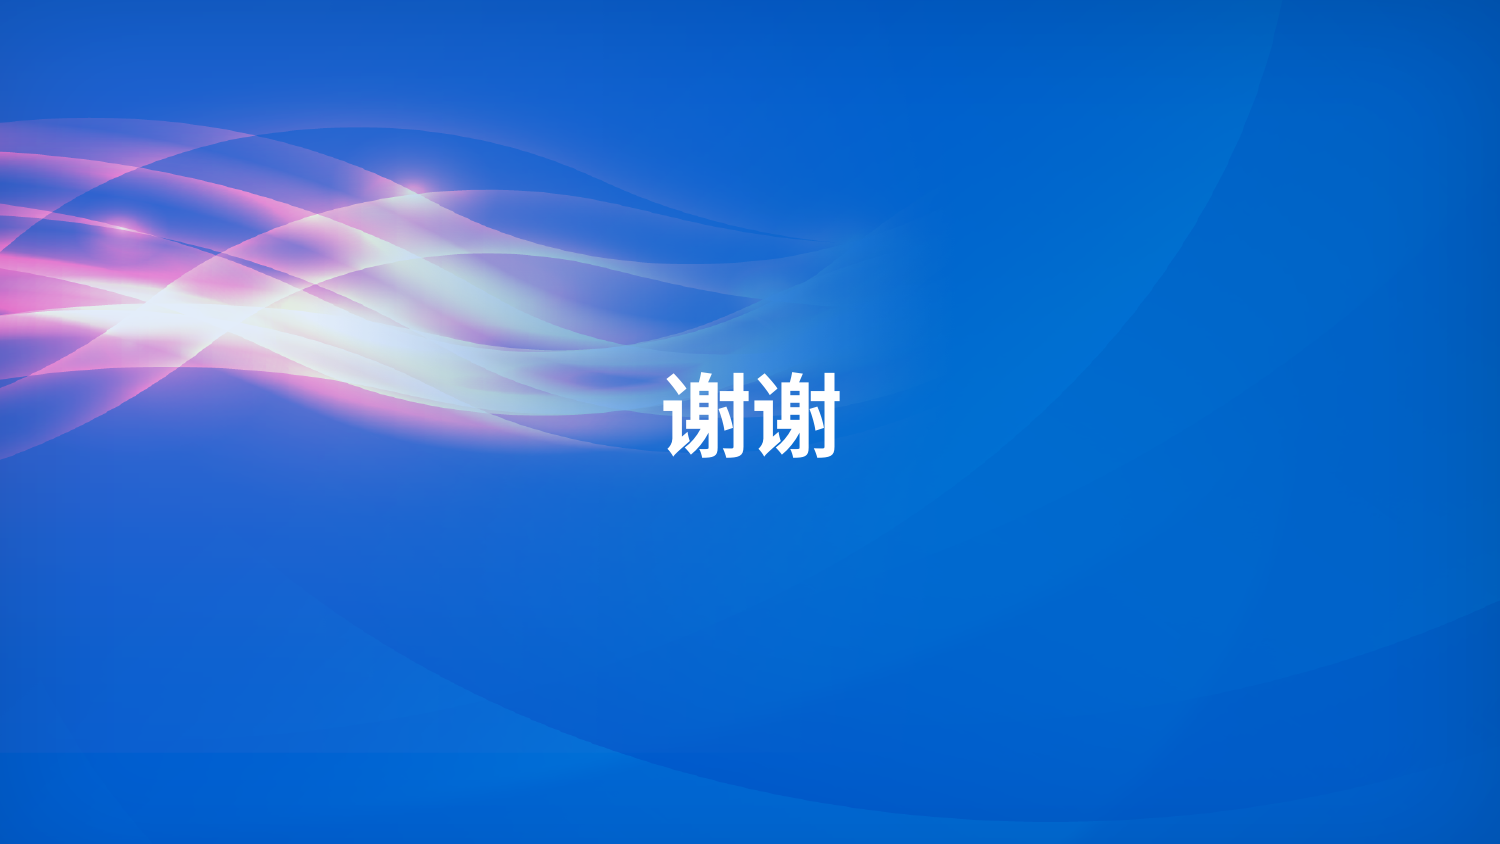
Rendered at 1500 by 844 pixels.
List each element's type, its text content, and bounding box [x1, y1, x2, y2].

title 谢谢 [76, 351, 1427, 492]
picture [0, 0, 1500, 844]
